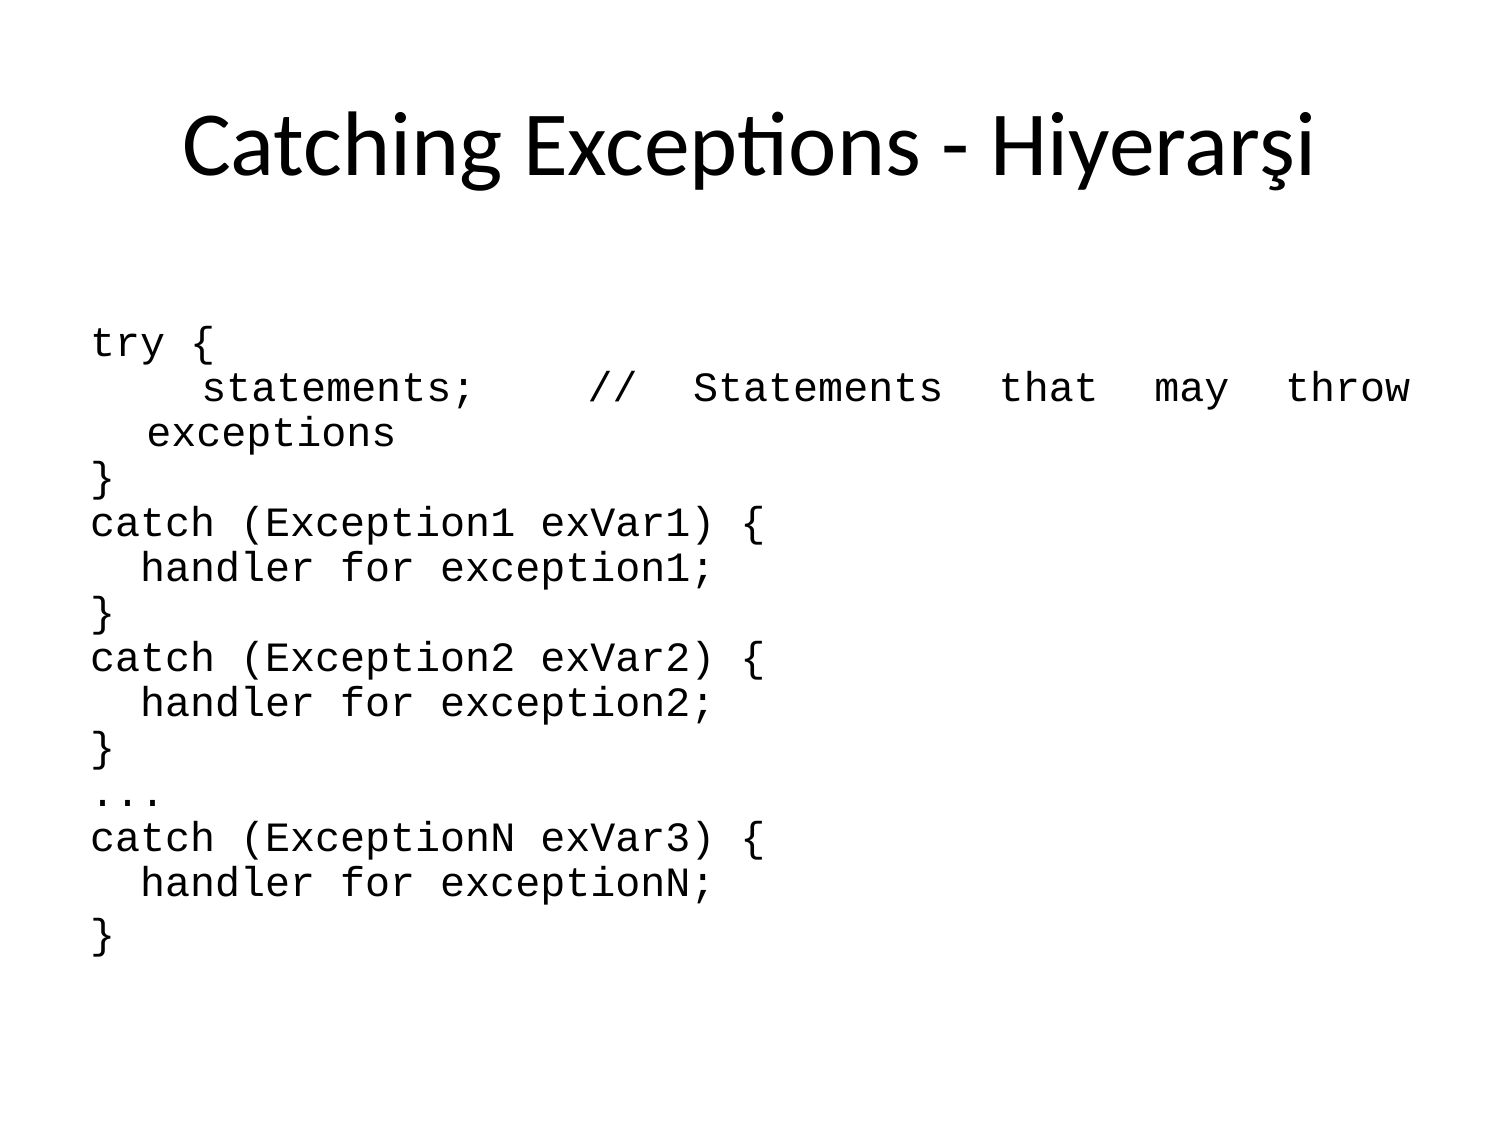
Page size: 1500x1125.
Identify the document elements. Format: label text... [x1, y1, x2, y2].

title Catching Exceptions - Hiyerarşi [75, 45, 1425, 233]
list try { statements; // Statements that may throw exceptions } catch (Exception1 exVar1) { handler for exception1; } catch (Exception2 exVar2) { handler for exception2; } ... catch (ExceptionN exVar3) { handler for exceptionN; } [75, 262, 1425, 1005]
